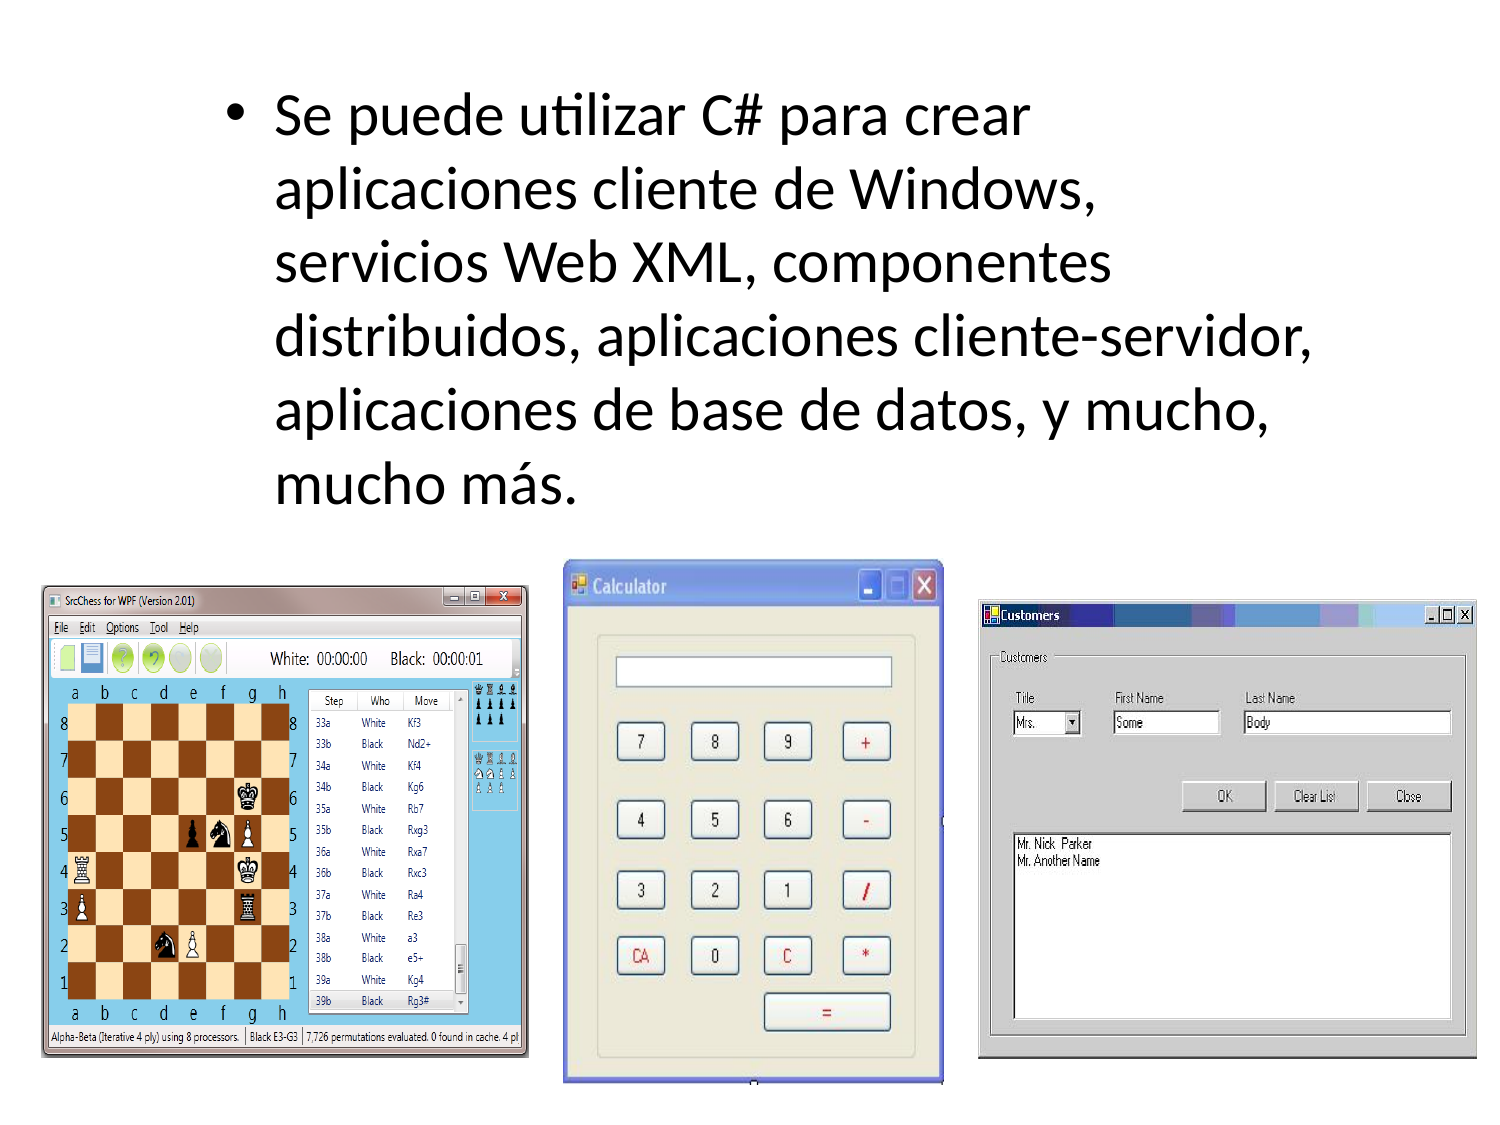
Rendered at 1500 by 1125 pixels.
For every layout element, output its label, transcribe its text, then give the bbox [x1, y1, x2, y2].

list Se puede utilizar C# para crear aplicaciones cliente de Windows, servicios Web XML, componentes distribuidos, aplicaciones cliente-servidor, aplicaciones de base de datos, y mucho, mucho más. [209, 66, 1335, 528]
picture [41, 585, 529, 1058]
picture [978, 598, 1477, 1059]
picture [563, 557, 944, 1085]
